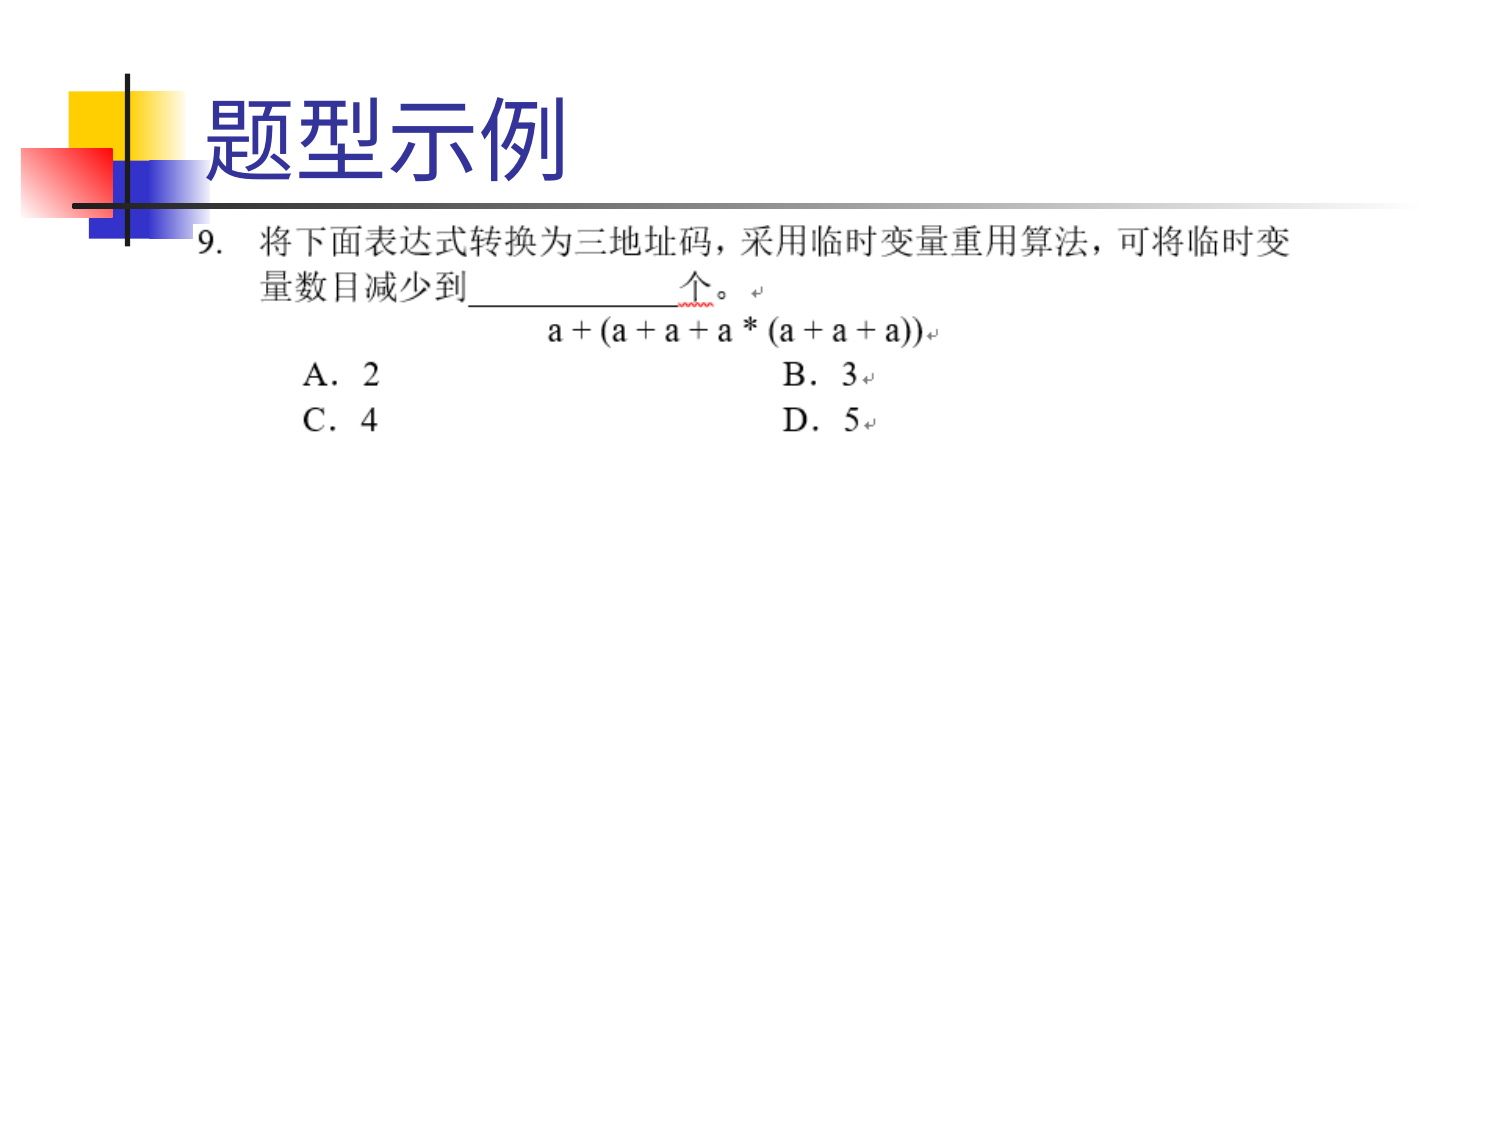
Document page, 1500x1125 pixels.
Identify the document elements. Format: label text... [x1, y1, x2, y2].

picture [193, 224, 1298, 444]
title 题型示例 [188, 12, 1468, 200]
